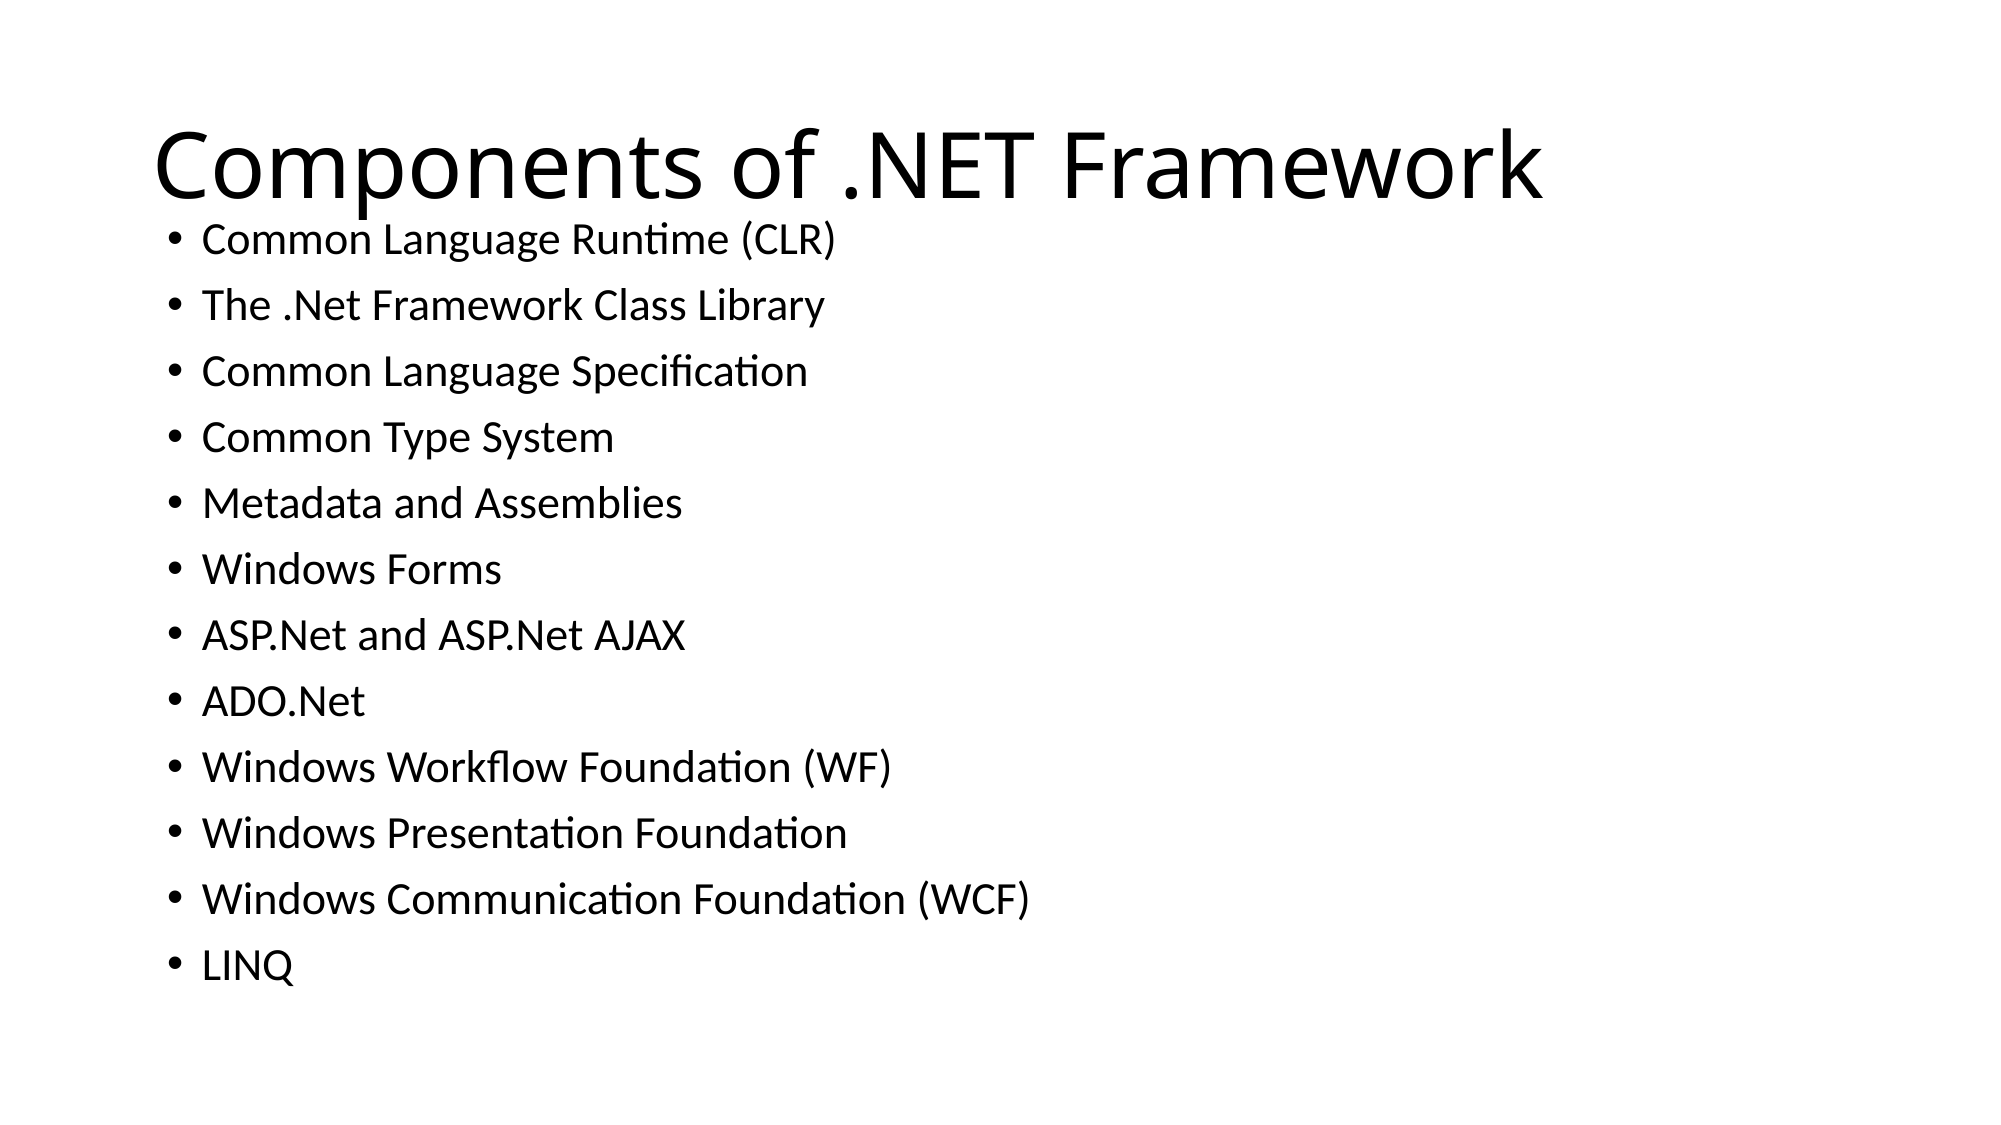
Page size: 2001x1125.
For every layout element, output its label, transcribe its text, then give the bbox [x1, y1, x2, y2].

list Common Language Runtime (CLR) The .Net Framework Class Library Common Language Specification Common Type System Metadata and Assemblies Windows Forms ASP.Net and ASP.Net AJAX ADO.Net Windows Workflow Foundation (WF) Windows Presentation Foundation Windows Communication Foundation (WCF) LINQ [152, 207, 1878, 1005]
title Components of .NET Framework [137, 59, 1863, 278]
